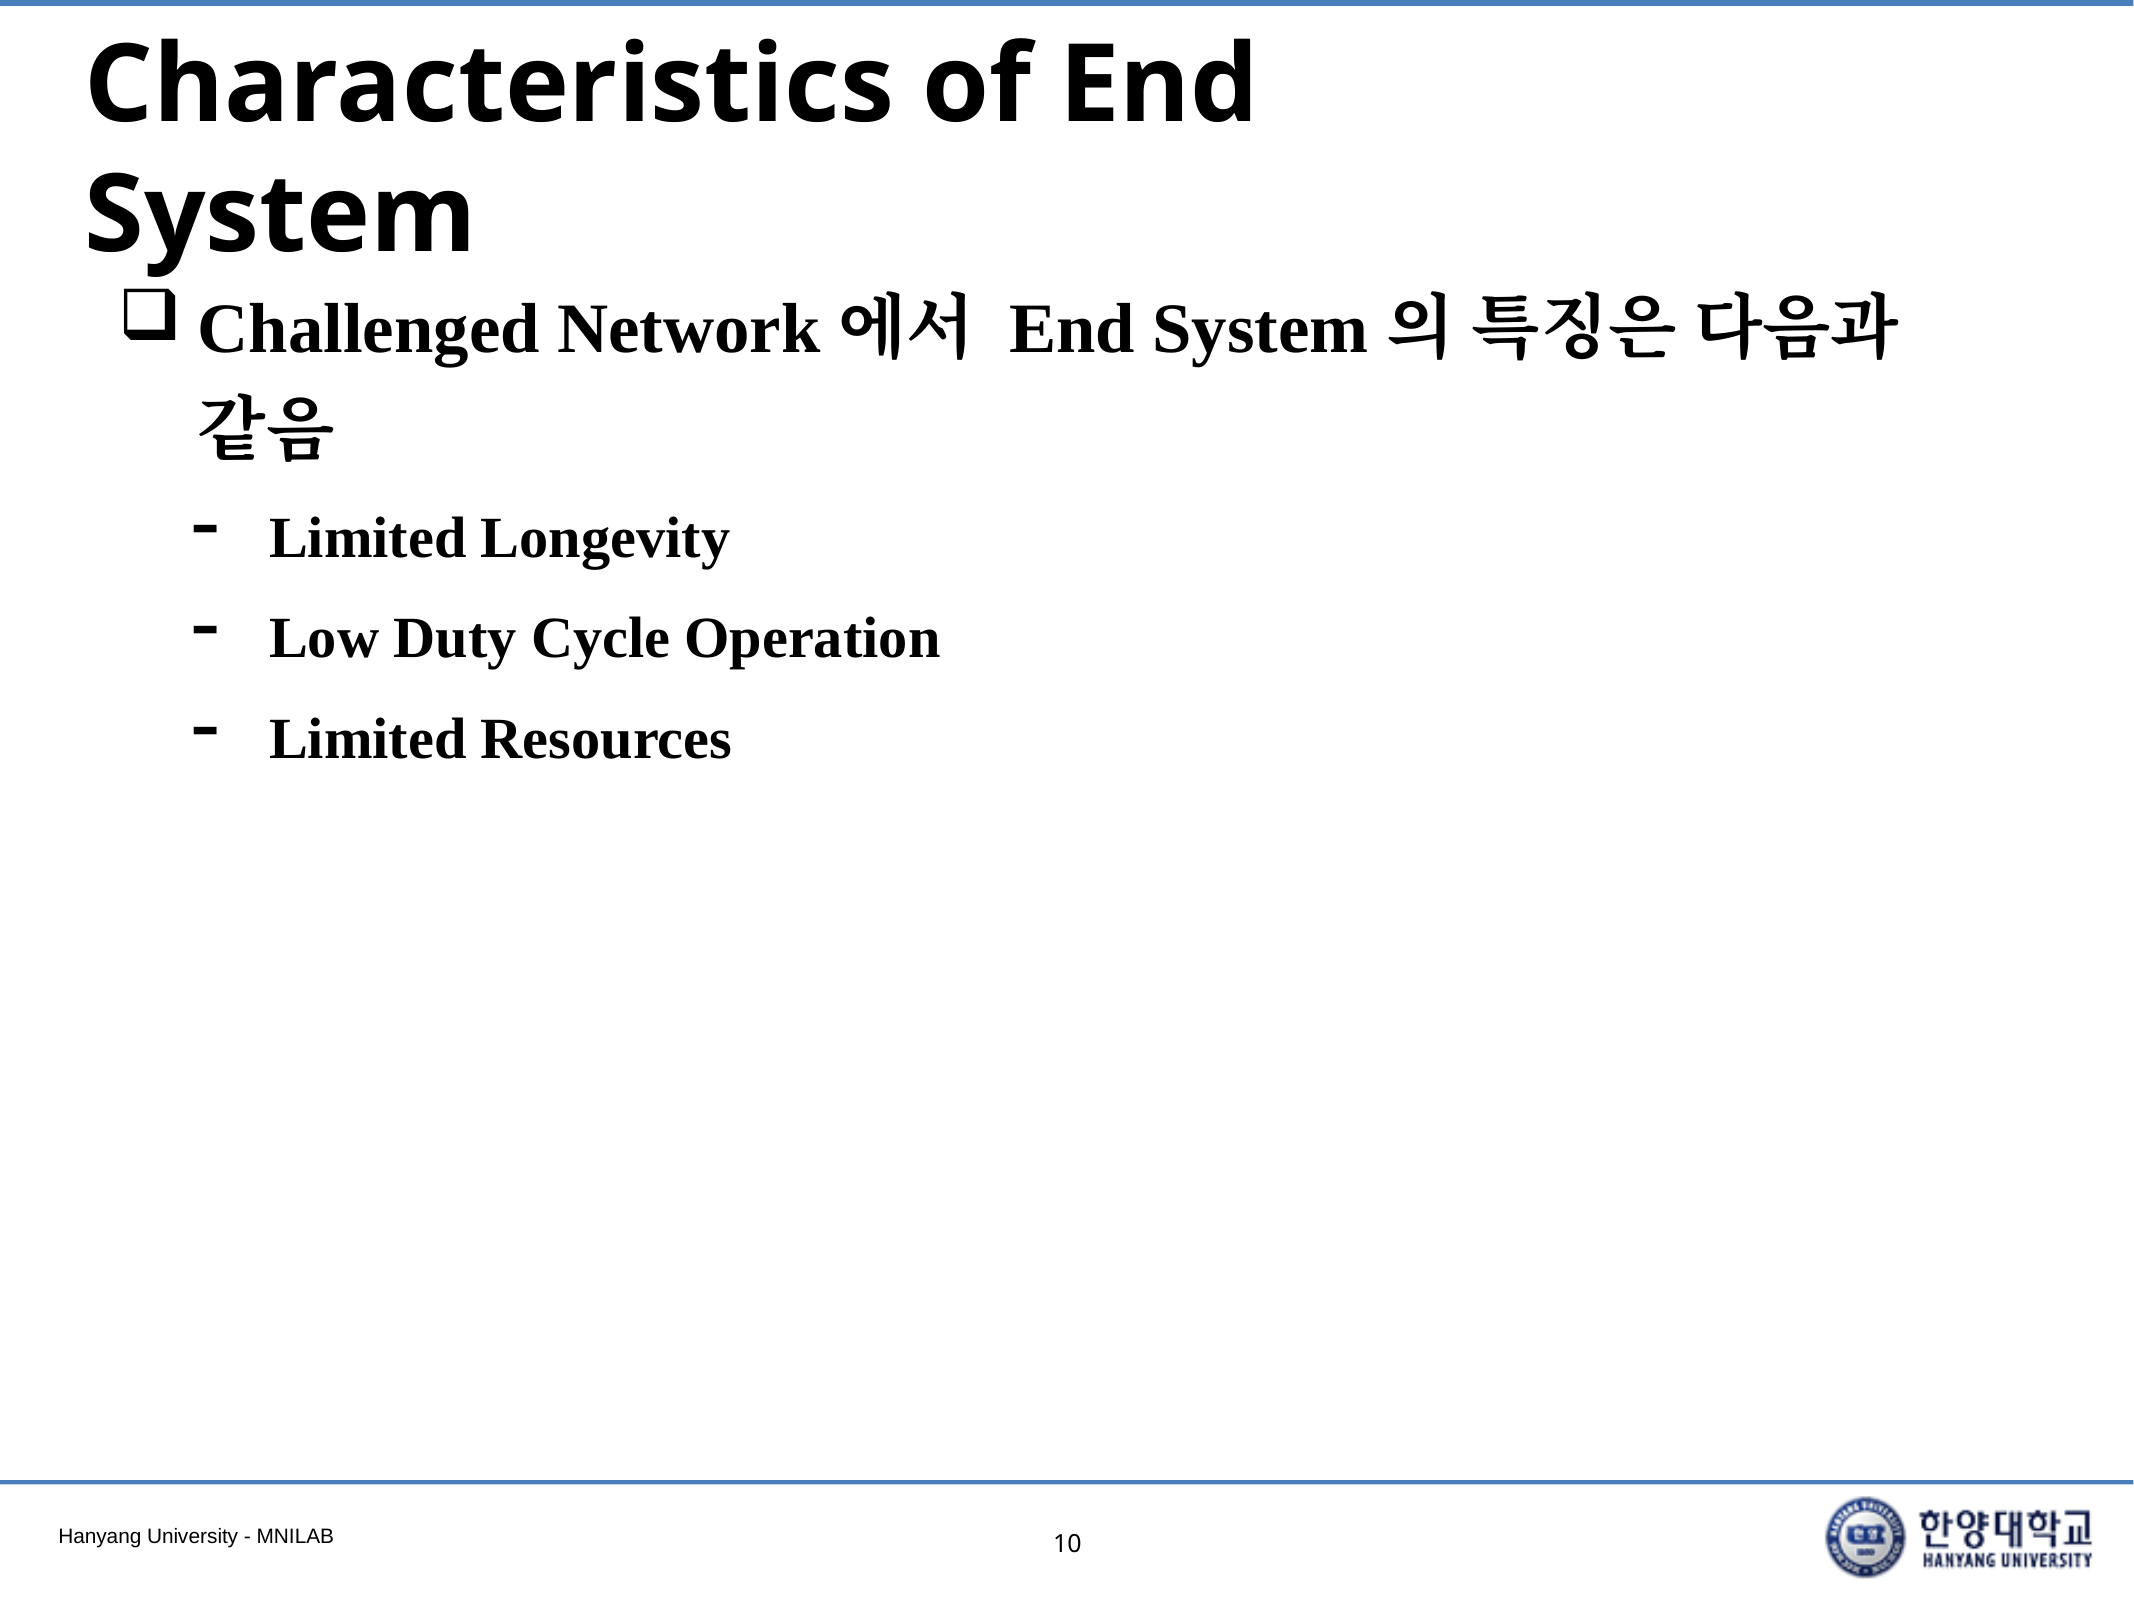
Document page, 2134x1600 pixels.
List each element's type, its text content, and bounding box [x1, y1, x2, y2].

slide_number 10 [1037, 1518, 1098, 1567]
list Challenged Network에서 End System의 특징은 다음과 같음 Limited Longevity Low Duty Cycle Operation Limited Resources [109, 255, 1973, 1390]
title Characteristics of End System [75, 41, 1677, 245]
picture [1797, 1495, 2128, 1581]
